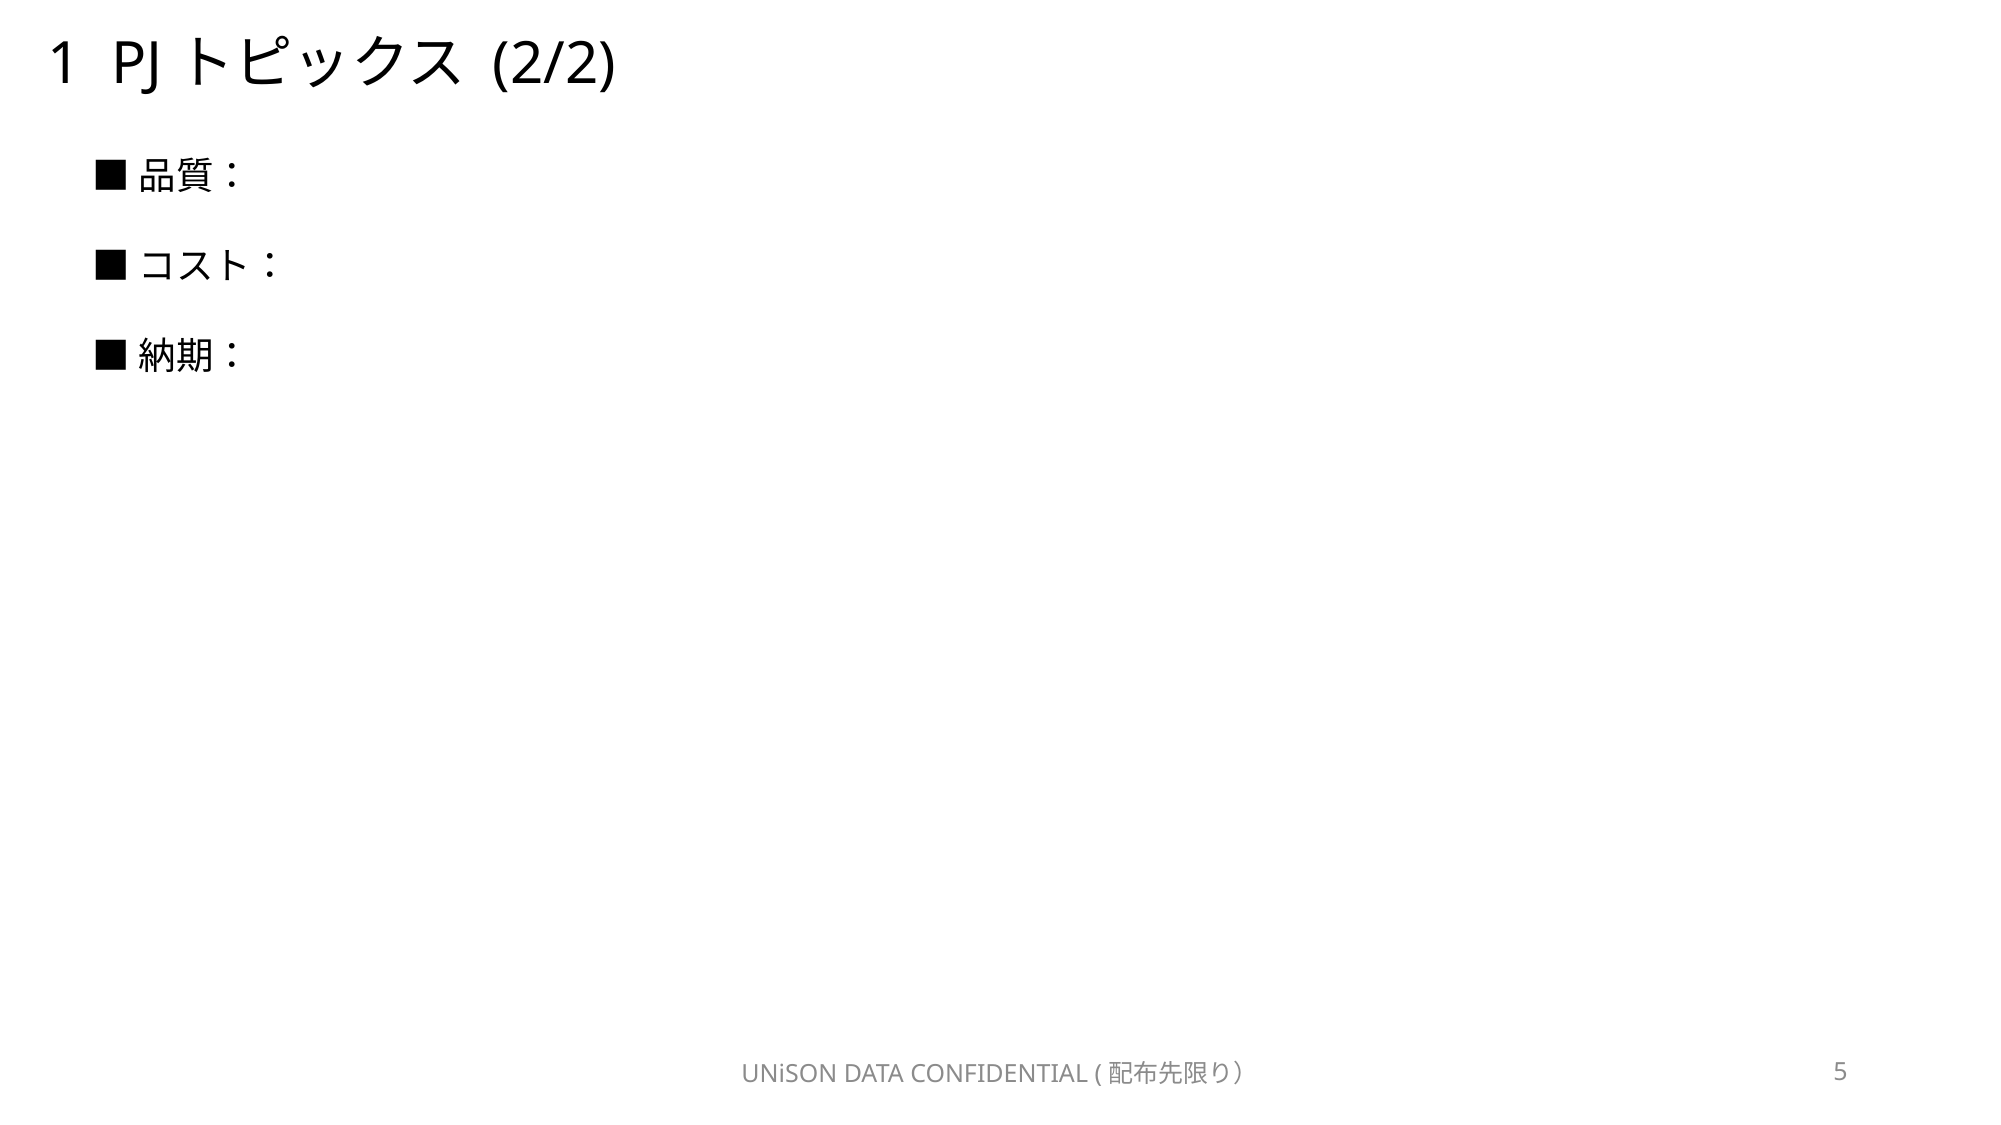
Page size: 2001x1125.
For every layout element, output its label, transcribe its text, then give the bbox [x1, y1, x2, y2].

footer UNiSON DATA CONFIDENTIAL (配布先限り） [662, 1042, 1338, 1103]
slide_number 5 [1412, 1042, 1863, 1103]
text_box ■品質： ■コスト： ■納期： [77, 144, 1805, 475]
title 1 PJトピックス (2/2) [32, 29, 1758, 101]
